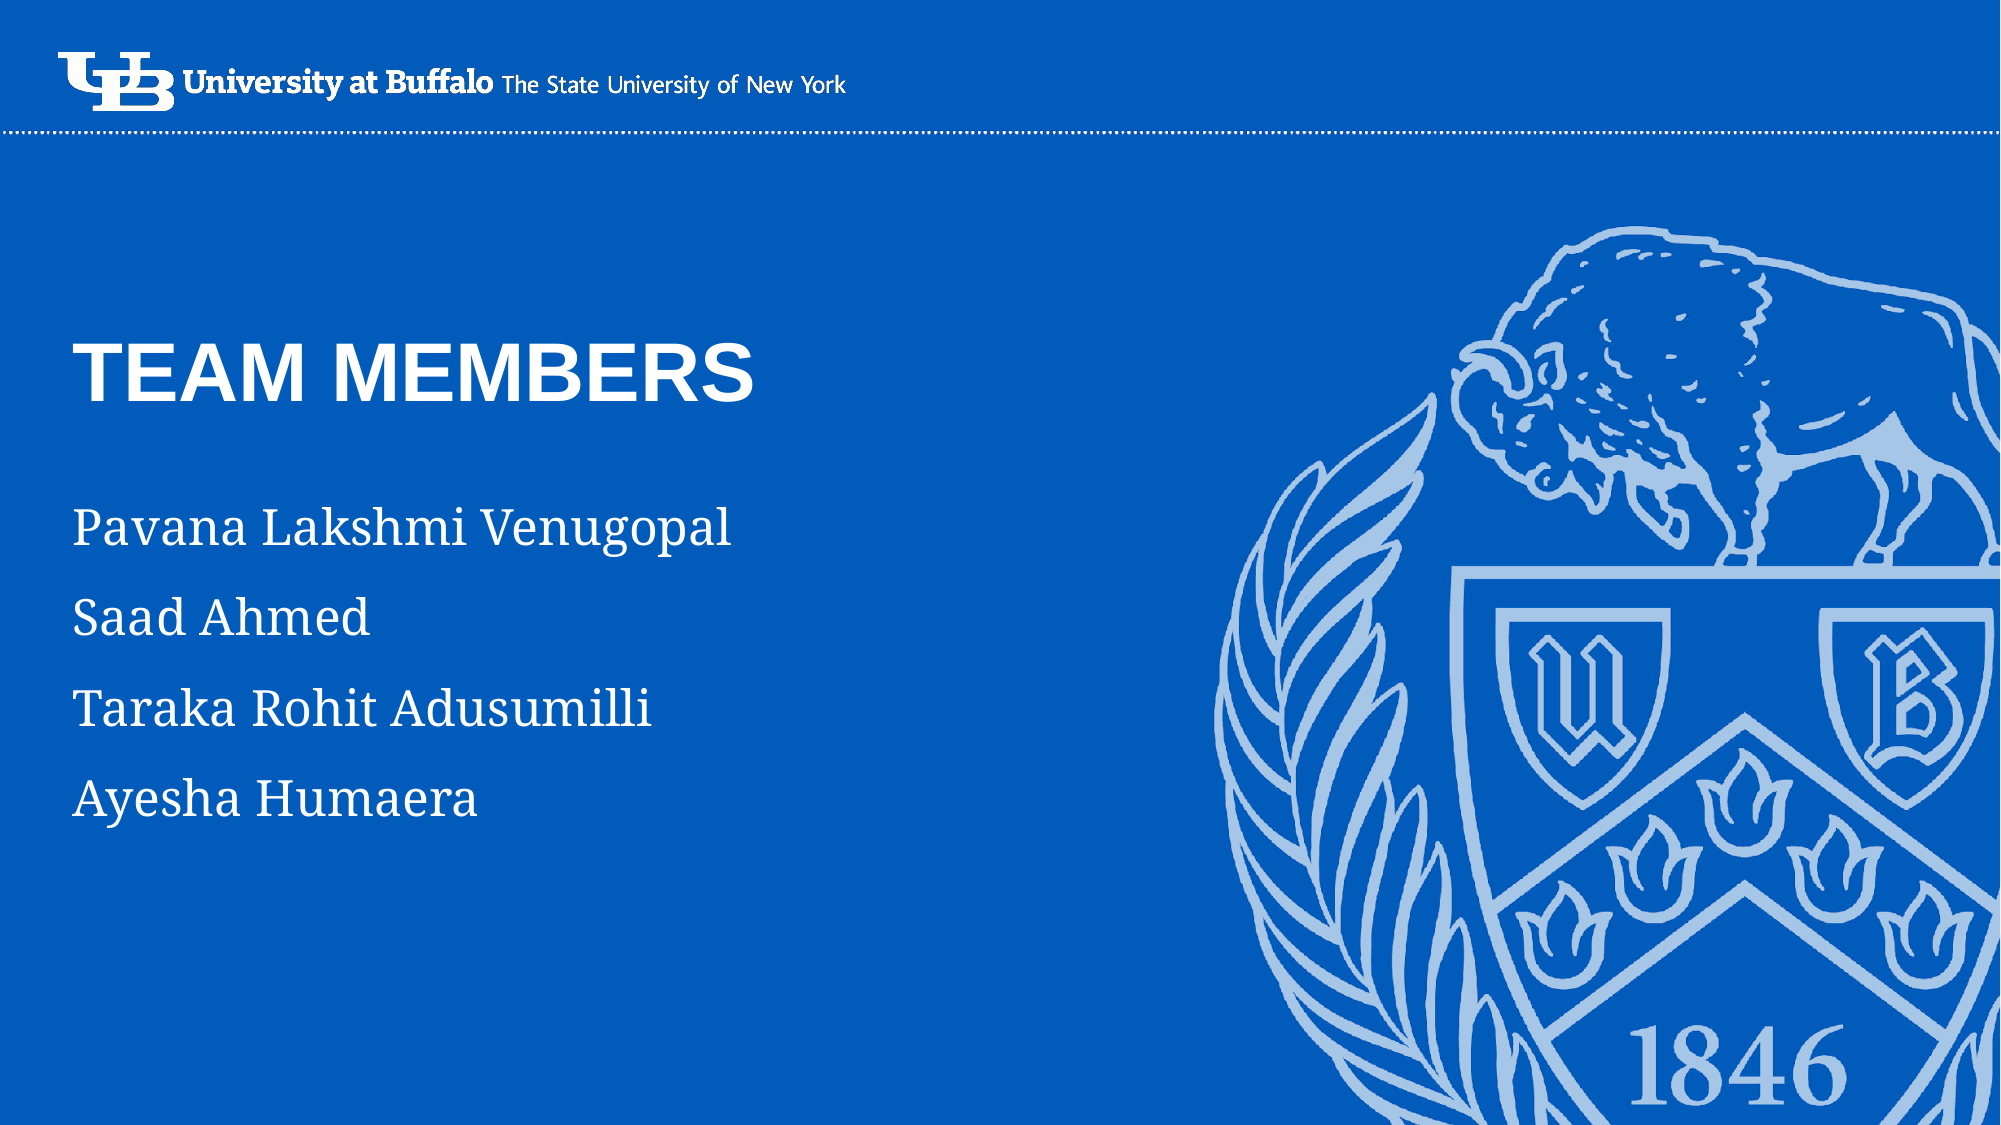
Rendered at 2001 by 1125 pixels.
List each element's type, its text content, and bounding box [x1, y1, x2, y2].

picture [0, 0, 2001, 1125]
text_box Pavana Lakshmi Venugopal Saad Ahmed Taraka Rohit Adusumilli Ayesha Humaera [72, 469, 1162, 980]
text_box TEAM MEMBERS [72, 145, 987, 426]
